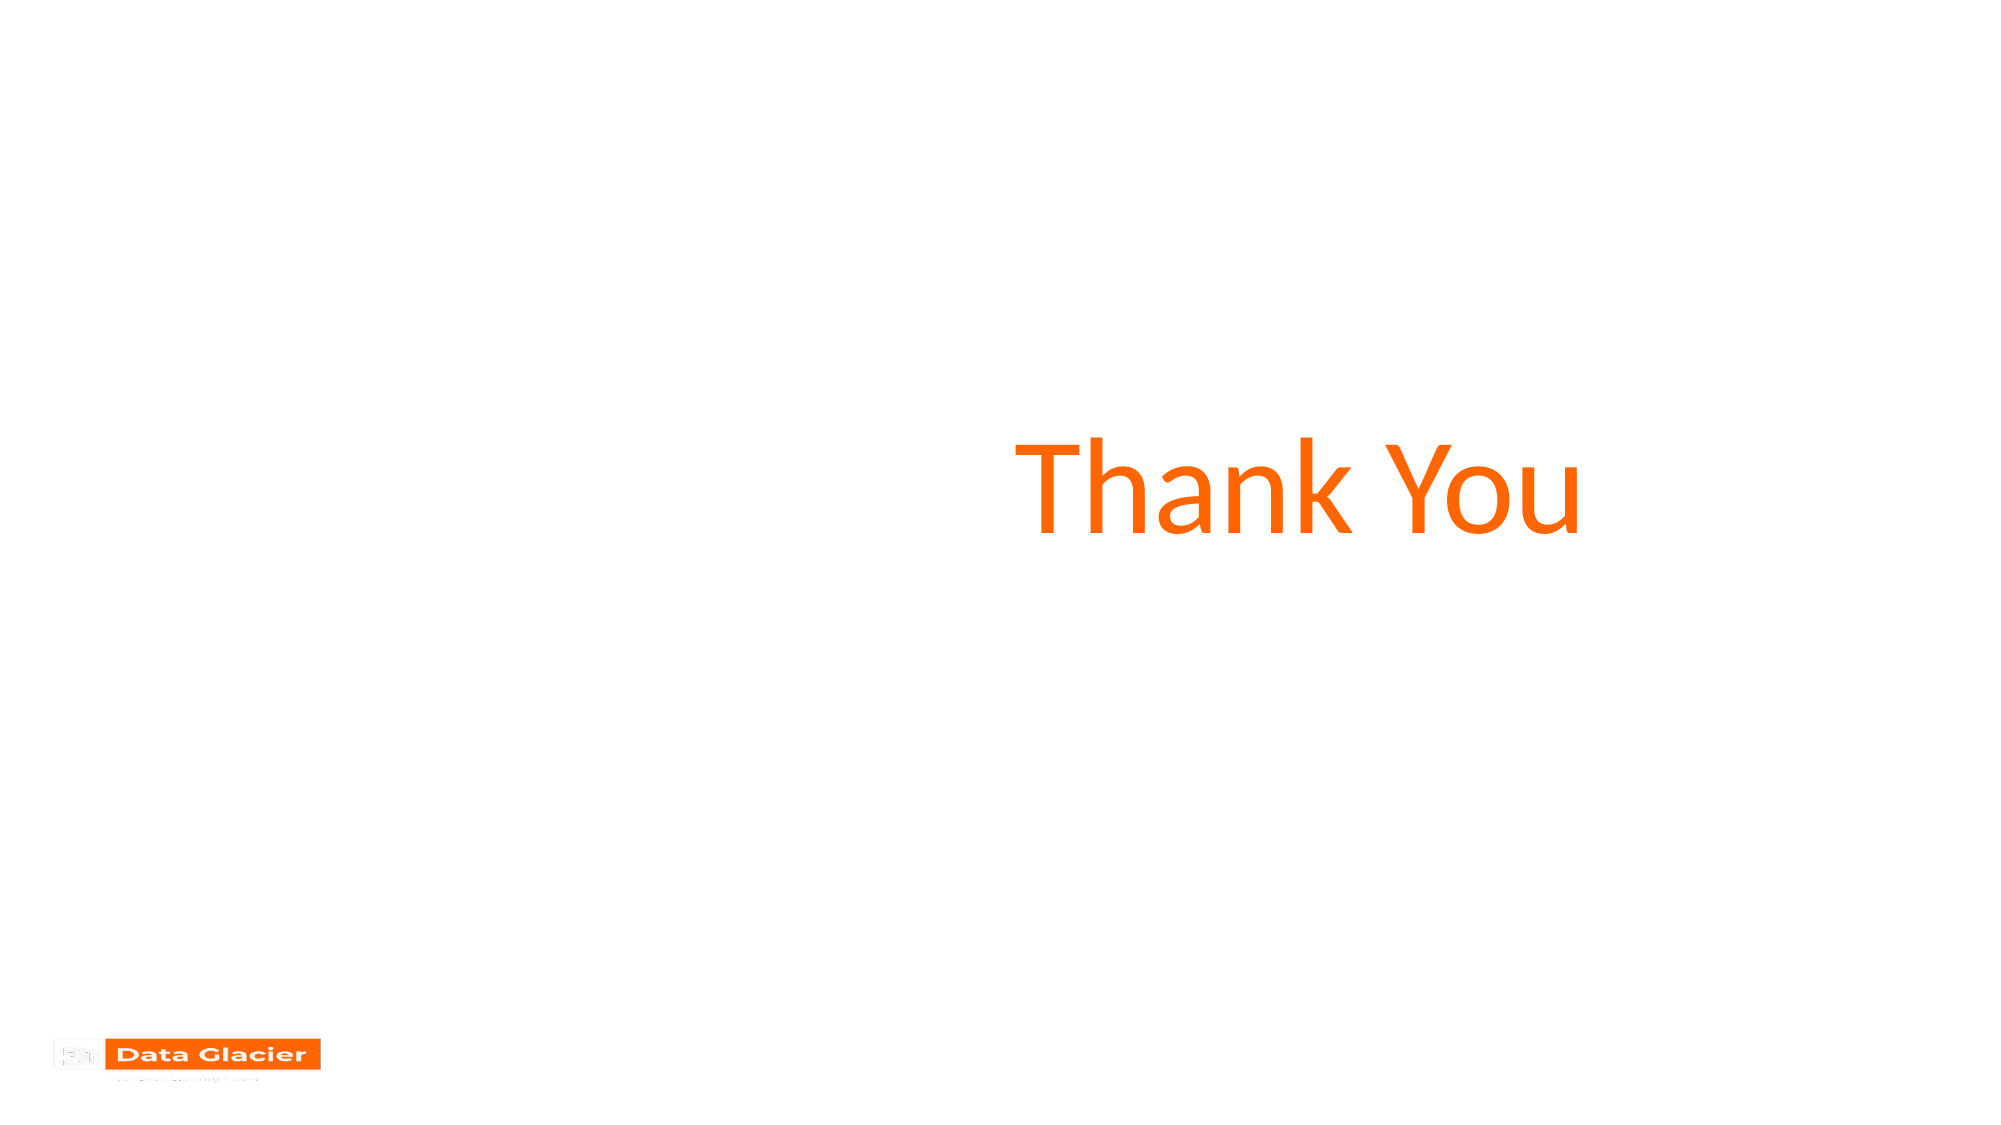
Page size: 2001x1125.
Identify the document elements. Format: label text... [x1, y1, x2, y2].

subtitle Thank You [845, 407, 1758, 679]
picture [50, 977, 323, 1125]
